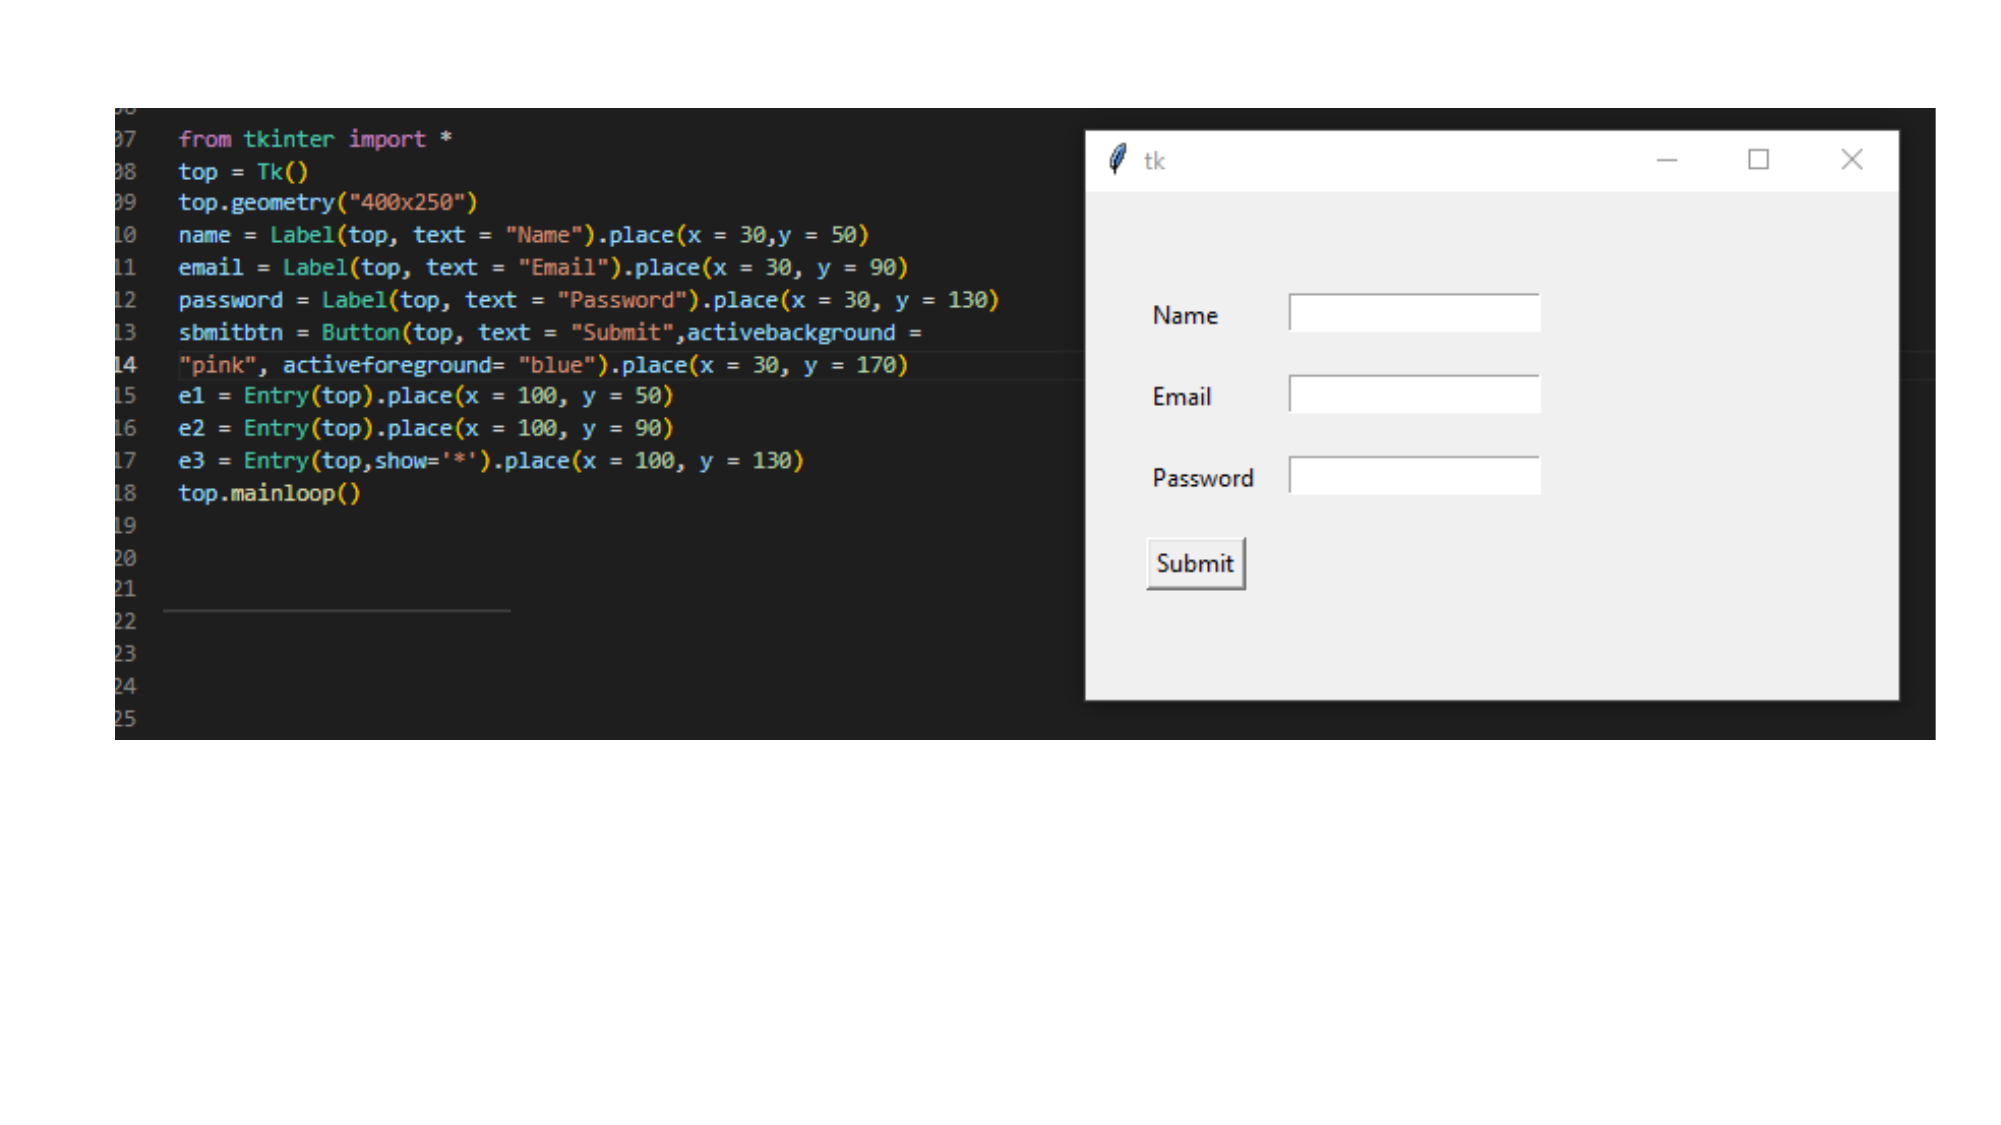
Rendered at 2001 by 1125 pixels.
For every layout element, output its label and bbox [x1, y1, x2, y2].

picture [115, 108, 1936, 740]
